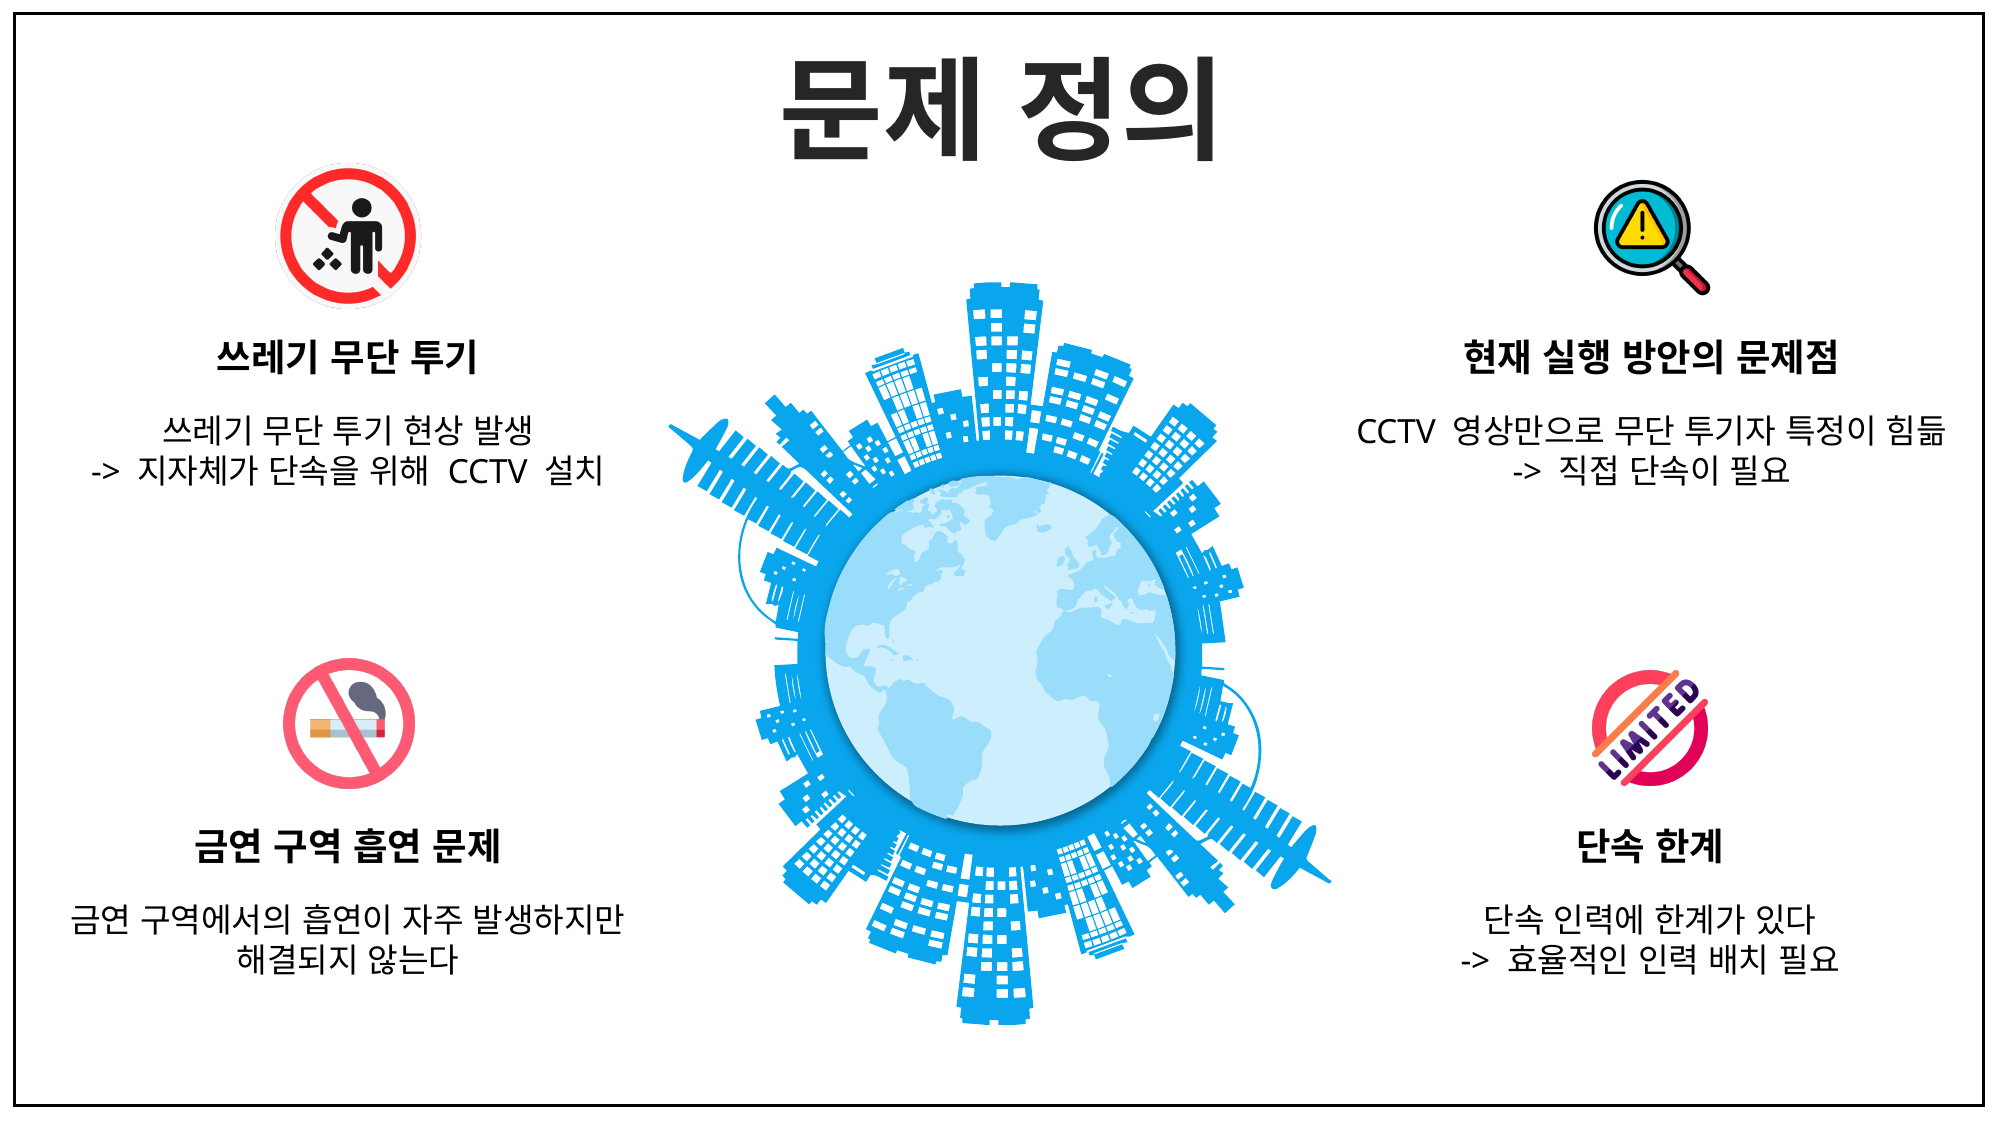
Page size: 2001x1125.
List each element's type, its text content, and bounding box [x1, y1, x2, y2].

picture [265, 153, 431, 319]
picture [1592, 178, 1712, 297]
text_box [824, 474, 1176, 826]
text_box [1, 326, 696, 500]
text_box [54, 815, 642, 988]
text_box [1432, 815, 1868, 988]
list 문제 정의 [53, 55, 1952, 175]
text_box [14, 12, 1985, 1107]
text_box [696, 282, 1218, 828]
text_box [782, 479, 1332, 1025]
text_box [1304, 326, 1999, 500]
picture [1592, 670, 1708, 786]
picture [283, 658, 415, 789]
